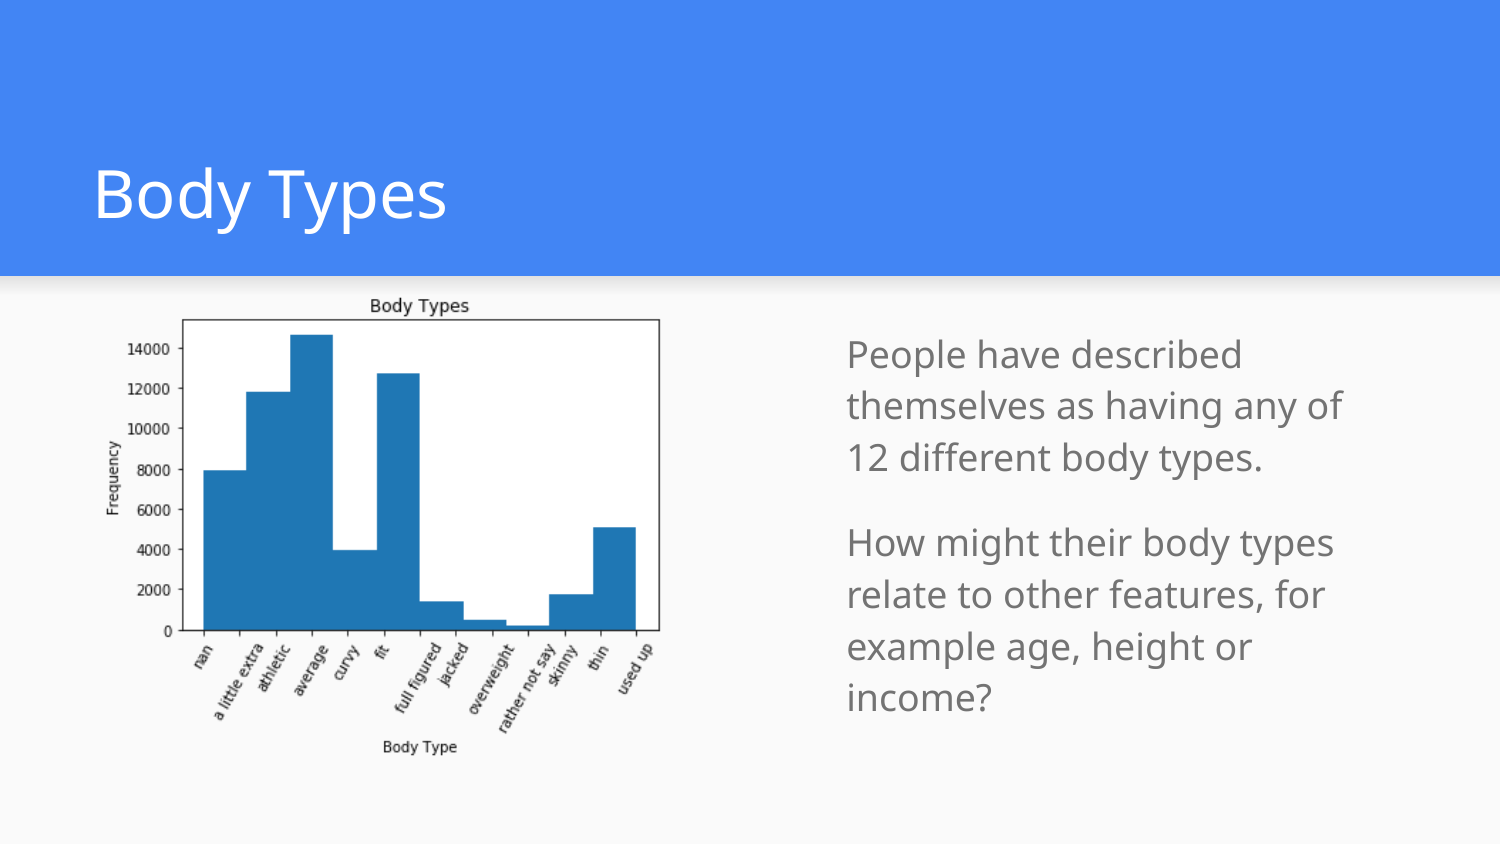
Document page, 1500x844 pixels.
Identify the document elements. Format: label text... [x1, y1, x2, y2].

title Body Types [77, 121, 1427, 248]
list People have described themselves as having any of 12 different body types. How might their body types relate to other features, for example age, height or income? [831, 308, 1407, 802]
picture [96, 288, 673, 764]
